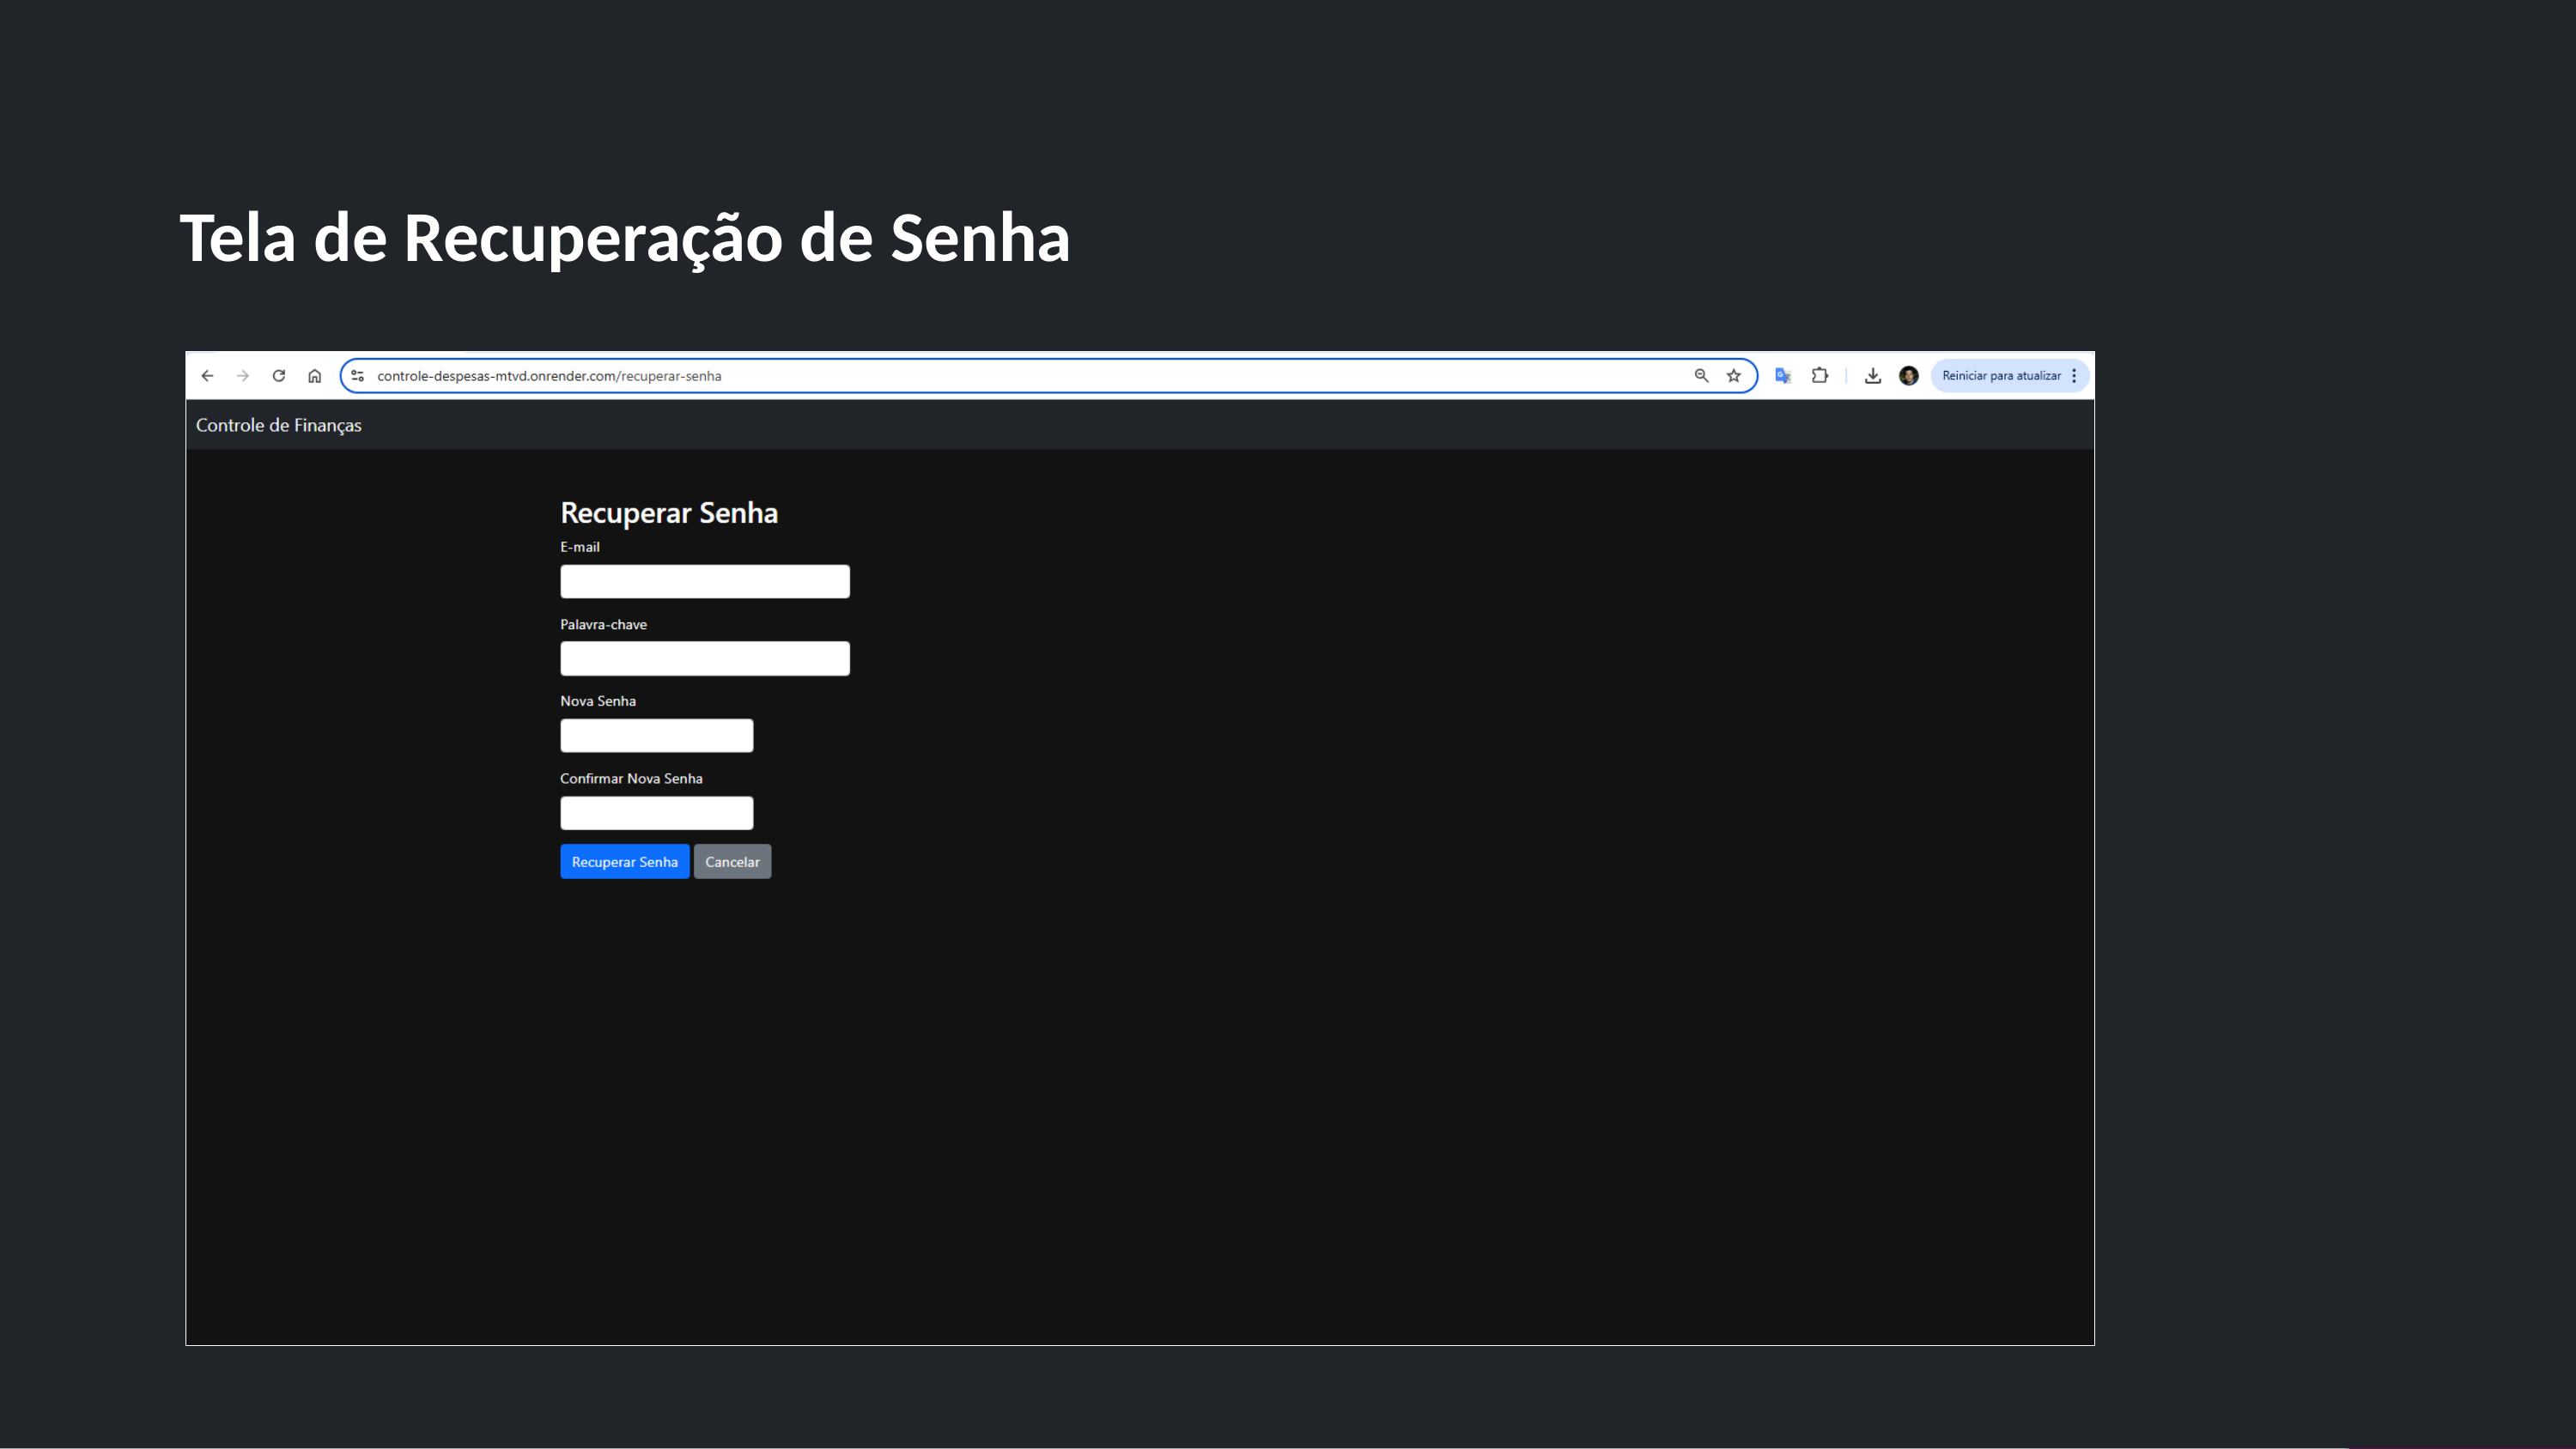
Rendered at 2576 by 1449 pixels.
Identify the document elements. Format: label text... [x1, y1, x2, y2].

picture [185, 351, 2095, 1346]
title Tela de Recuperação de Senha [167, 177, 2294, 300]
text_box [0, 0, 2576, 1449]
